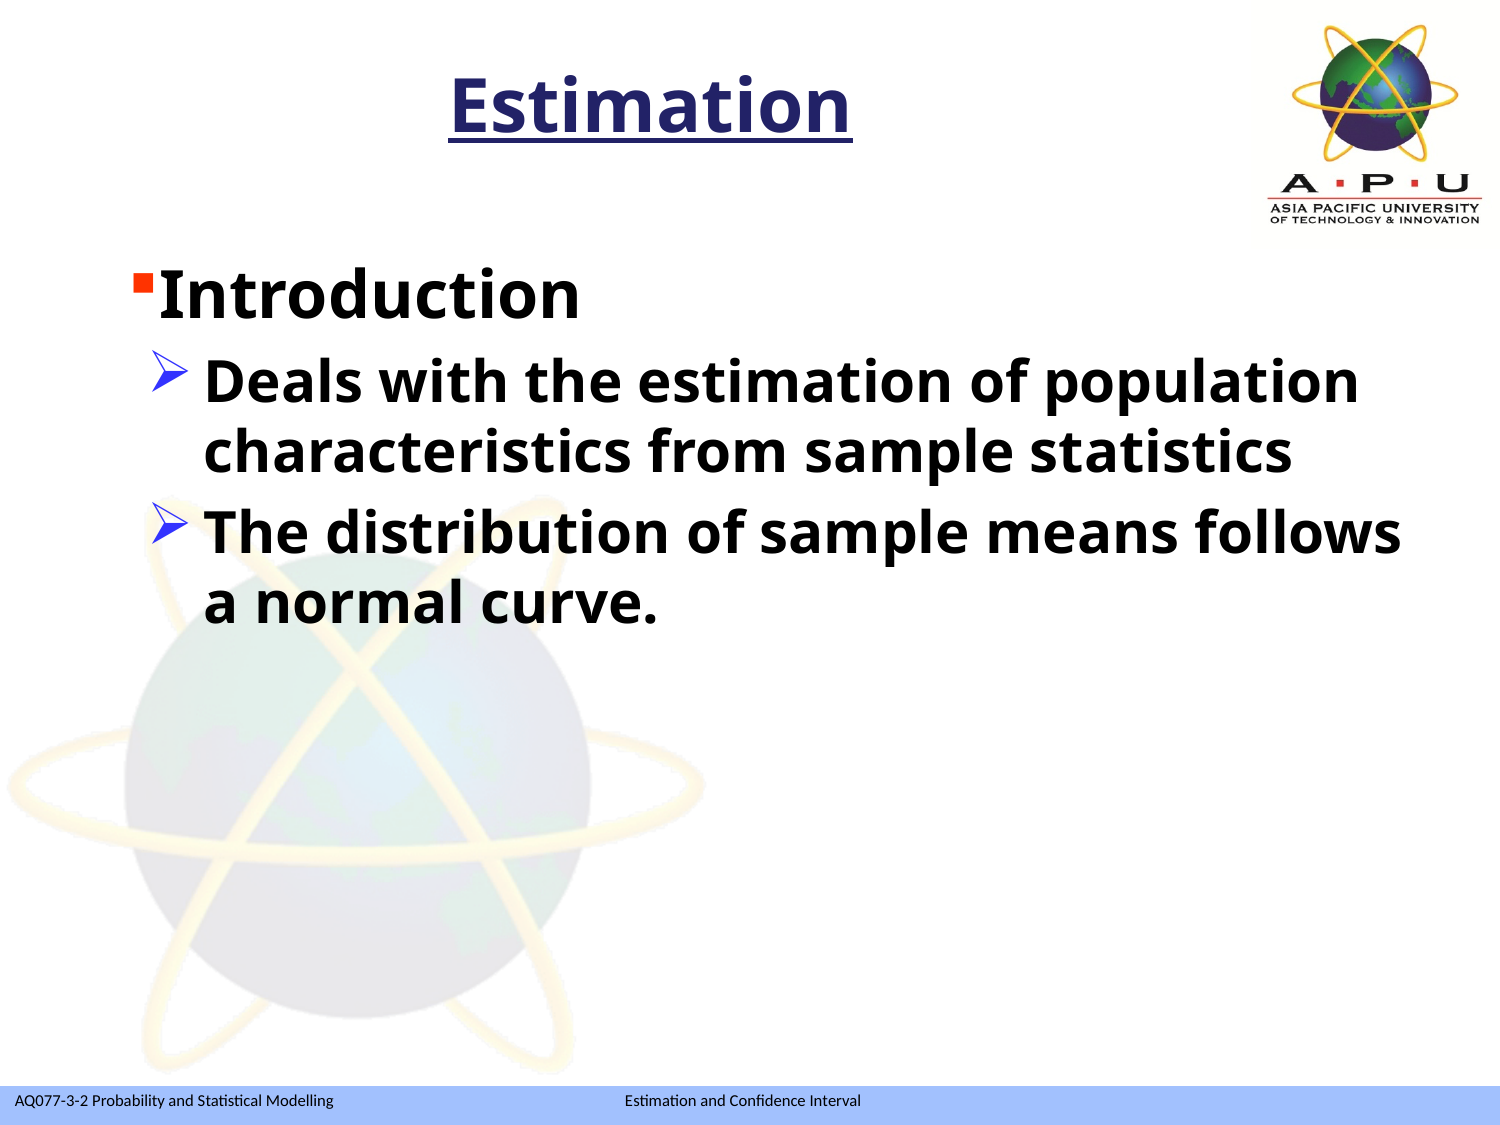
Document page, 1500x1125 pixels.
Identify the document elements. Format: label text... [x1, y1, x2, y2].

text_box Estimation [433, 49, 869, 155]
list Introduction Deals with the estimation of population characteristics from sample statistics The distribution of sample means follows a normal curve. [113, 244, 1419, 967]
picture [1251, 0, 1500, 249]
